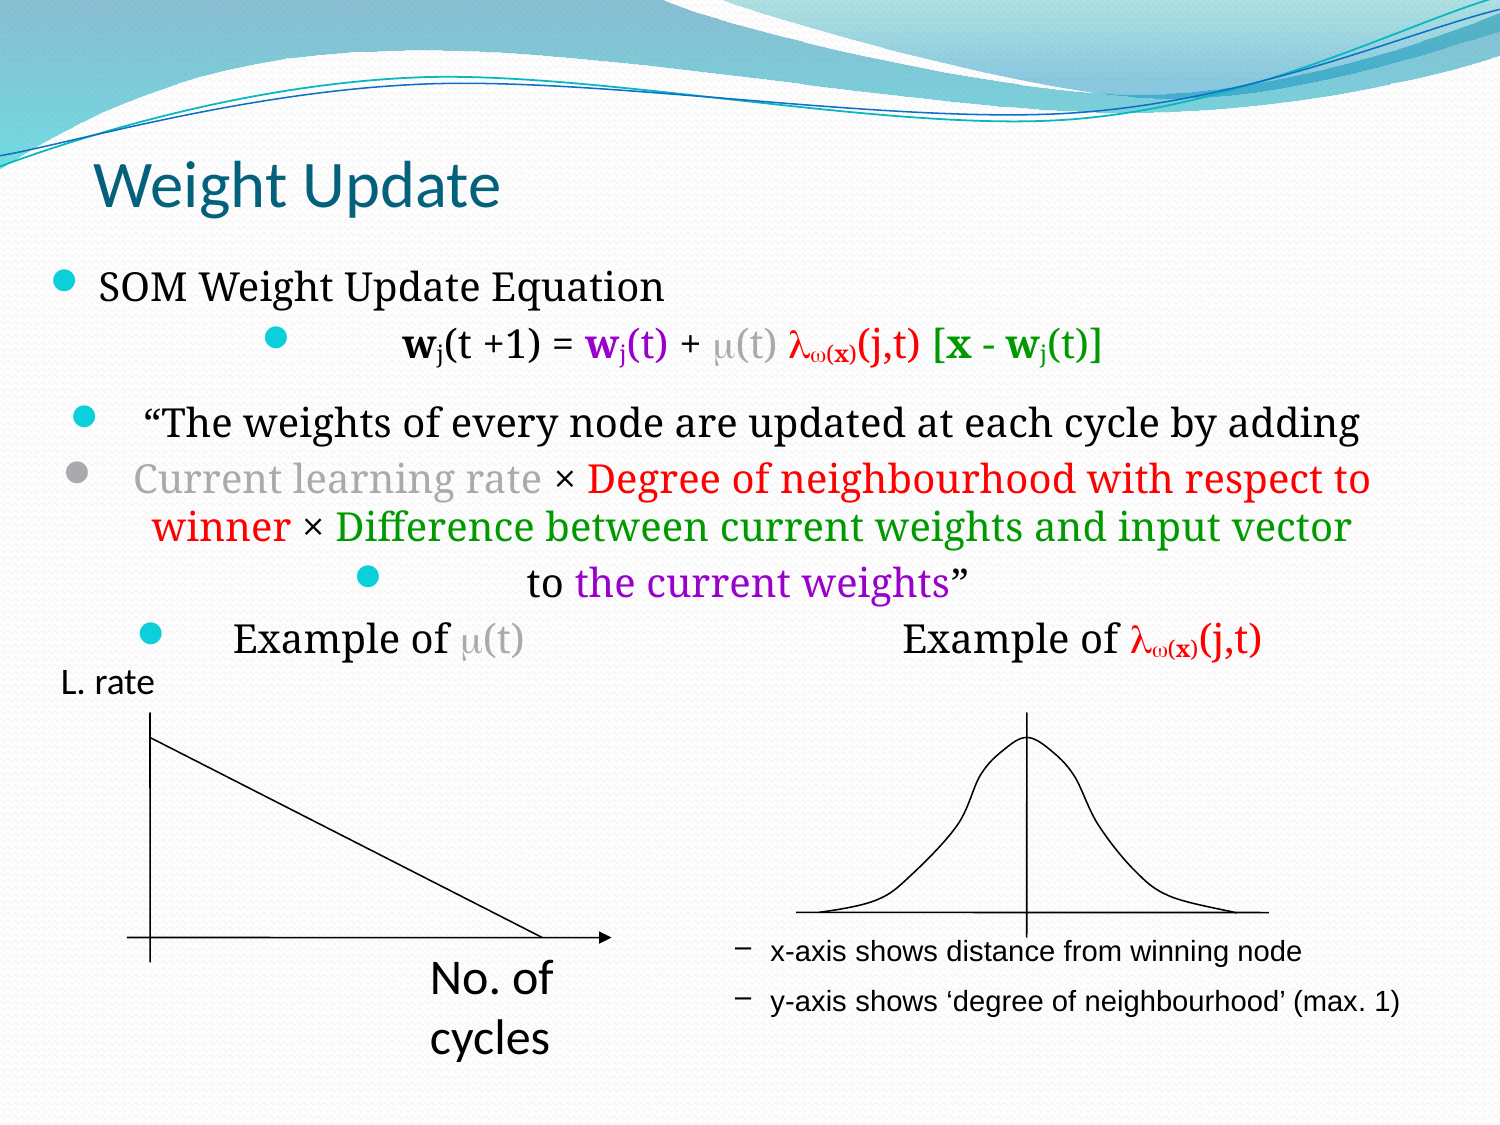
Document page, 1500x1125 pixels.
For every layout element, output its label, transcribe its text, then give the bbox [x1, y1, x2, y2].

text_box x-axis shows distance from winning node y-axis shows ‘degree of neighbourhood’ (max. 1) [680, 924, 1454, 1025]
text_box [795, 712, 1270, 938]
text_box [599, 931, 611, 937]
text_box No. of cycles [415, 937, 693, 1073]
list SOM Weight Update Equation wj(t +1) = wj(t) + (t) (x)(j,t) [x - wj(t)] “The weights of every node are updated at each cycle by adding Current learning rate × Degree of neighbourhood with respect to winner × Difference between current weights and input vector to the current weights” Example of (t) Example of (x)(j,t) [35, 257, 1423, 680]
text_box L. rate [46, 649, 387, 710]
title Weight Update [93, 140, 1277, 223]
